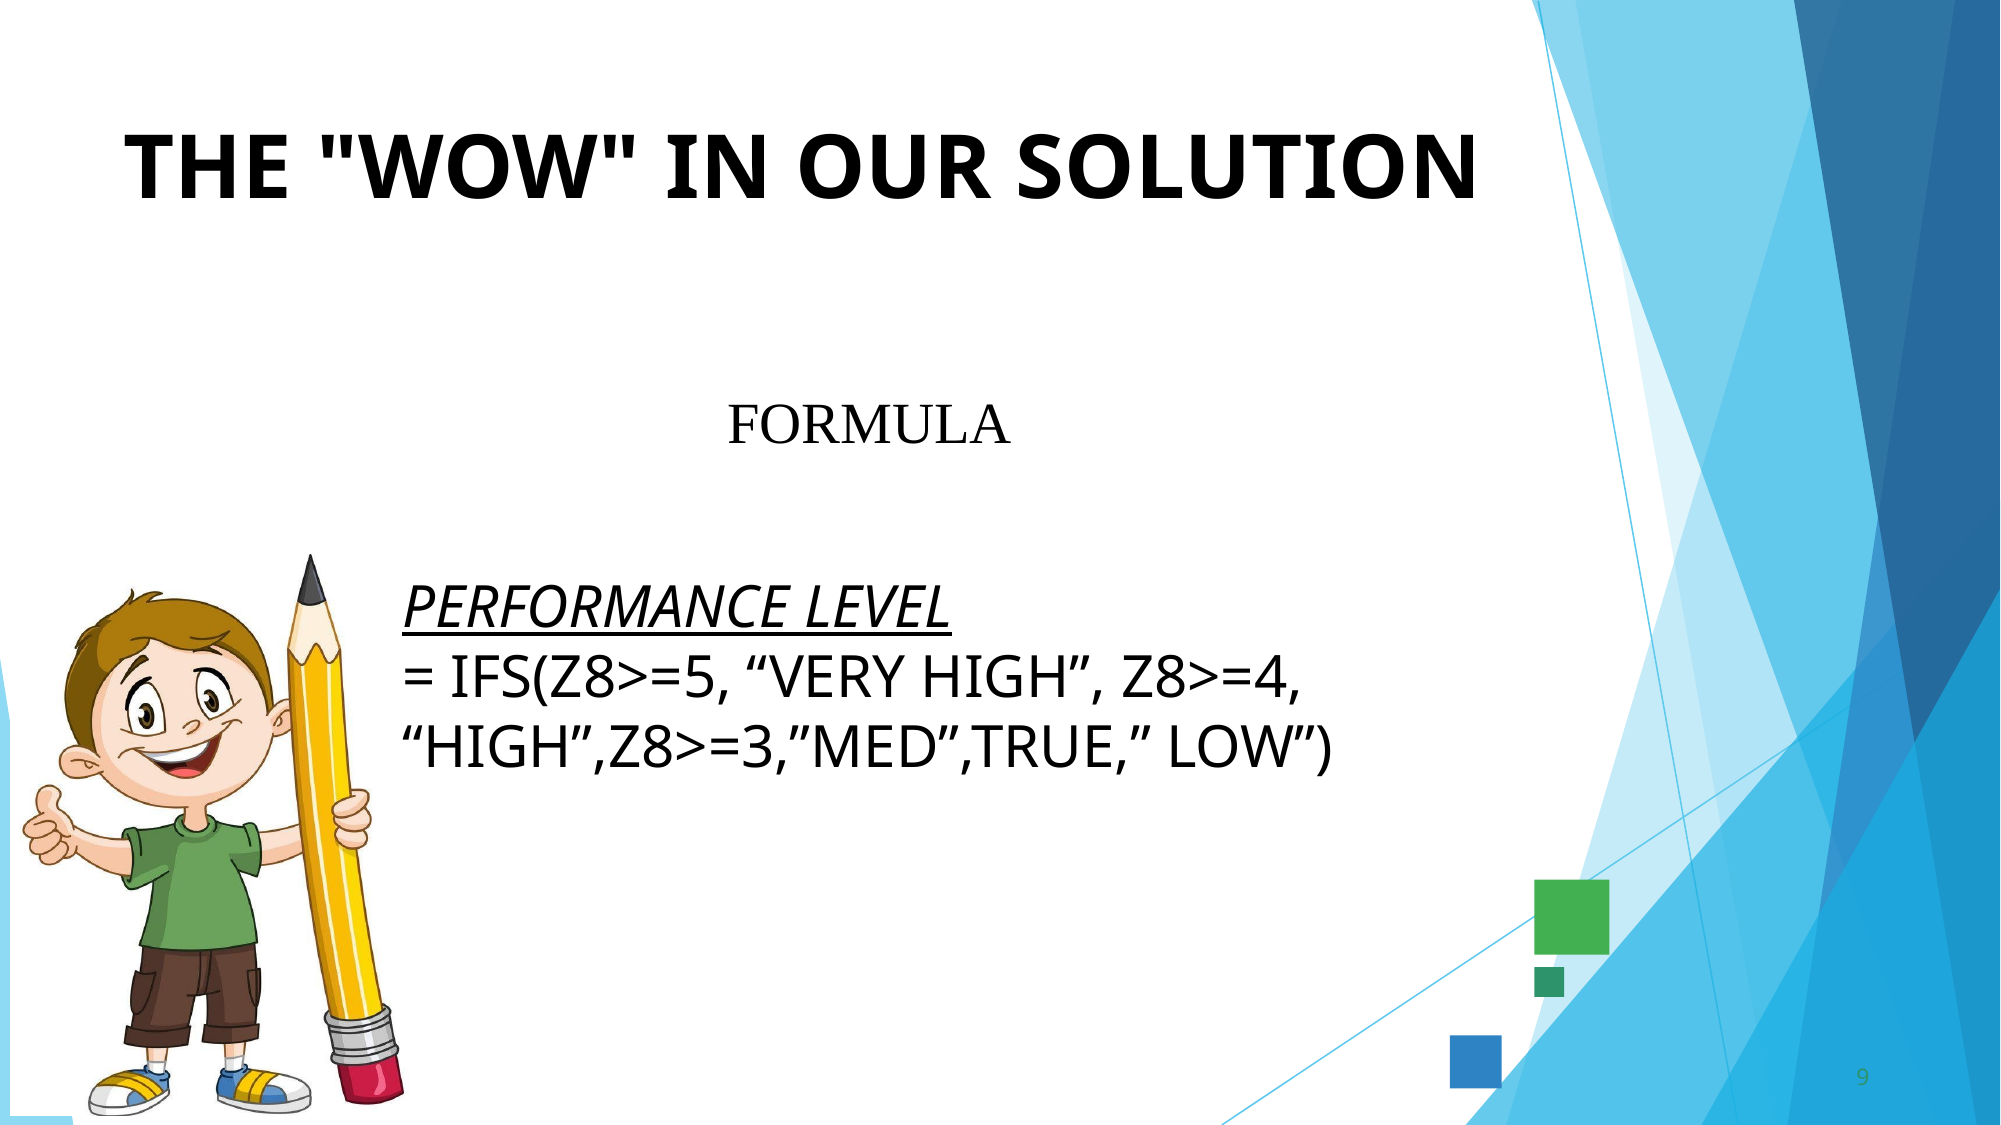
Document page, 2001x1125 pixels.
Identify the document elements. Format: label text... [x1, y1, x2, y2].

text_box [1534, 967, 1565, 997]
picture [10, 554, 416, 1116]
title THE "WOW" IN OUR SOLUTION [121, 107, 1513, 298]
text_box [1534, 879, 1610, 955]
text_box 9 [1849, 1061, 1888, 1095]
text_box [1449, 1035, 1502, 1089]
text_box FORMULA [712, 307, 2000, 463]
text_box PERFORMANCE LEVEL = IFS(Z8>=5, “VERY HIGH”, Z8>=4, “HIGH”,Z8>=3,”MED”,TRUE,” LOW”) [419, 561, 1551, 787]
